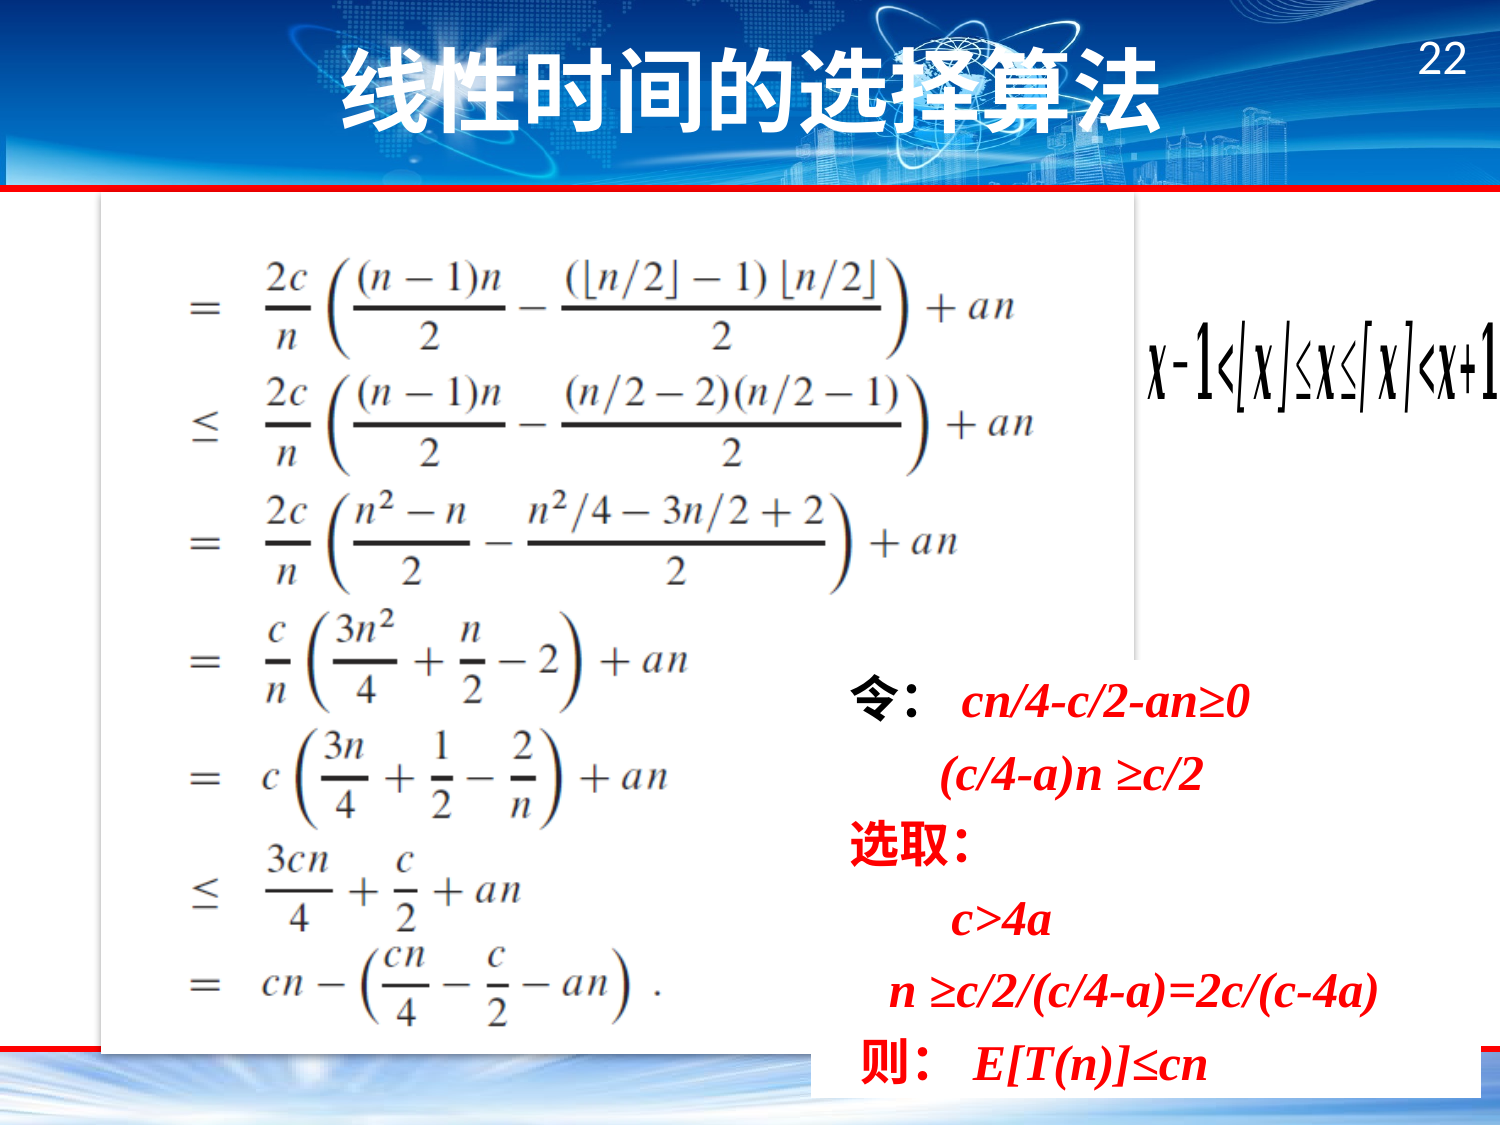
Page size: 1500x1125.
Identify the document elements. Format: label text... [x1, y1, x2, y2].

picture [0, 0, 1500, 185]
title 线性时间的选择算法 [3, 2, 1500, 189]
text_box 令：cn/4-c/2-an≥0 (c/4-a)n ≥c/2 选取： c>4a n ≥c/2/(c/4-a)=2c/(c-4a) 则：E[T(n)]≤cn [811, 660, 1481, 1098]
picture [115, 206, 1120, 1040]
picture [0, 1052, 1500, 1125]
